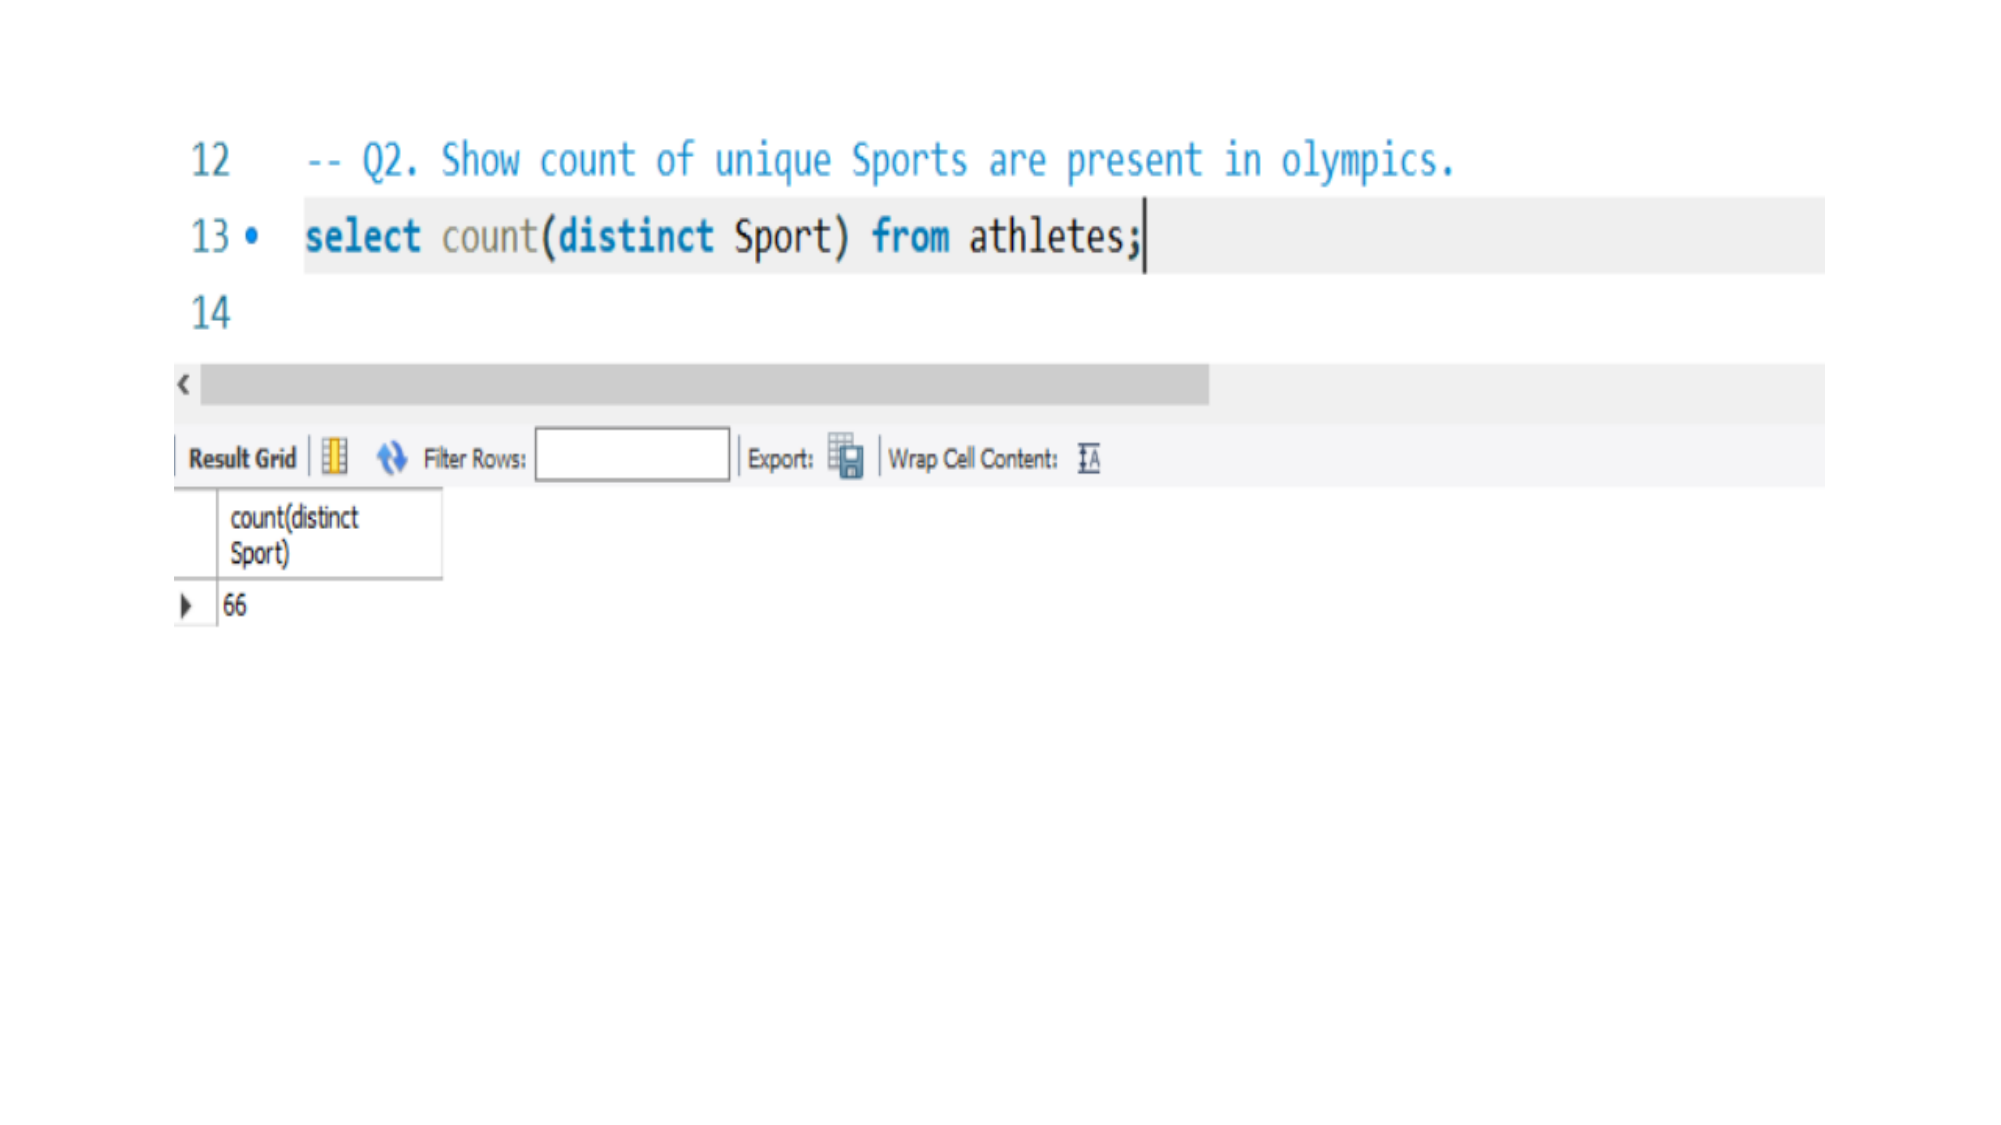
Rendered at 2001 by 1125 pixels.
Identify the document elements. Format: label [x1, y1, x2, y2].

picture [174, 100, 1825, 820]
